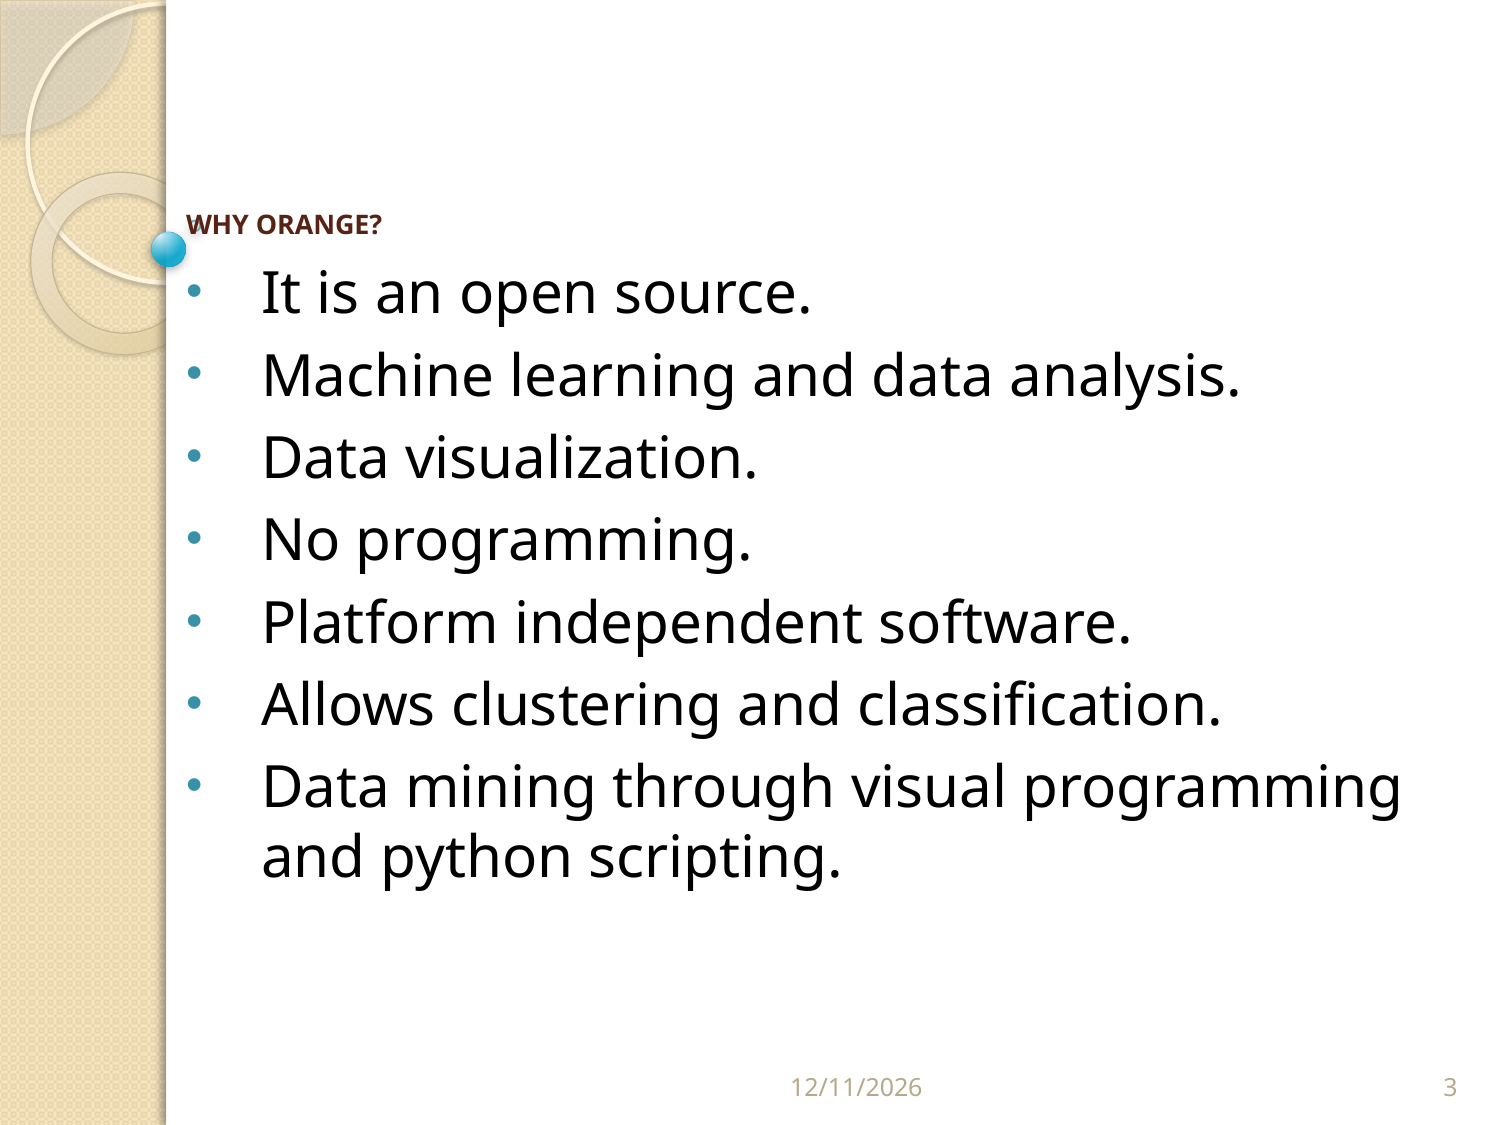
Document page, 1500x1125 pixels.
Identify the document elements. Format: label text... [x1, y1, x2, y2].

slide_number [587, 1034, 938, 1113]
slide_number 3 [1413, 1034, 1488, 1113]
title WHY ORANGE? [171, 101, 1447, 279]
subtitle It is an open source. Machine learning and data analysis. Data visualization. No programming. Platform independent software. Allows clustering and classification. Data mining through visual programming and python scripting. [171, 255, 1436, 1035]
